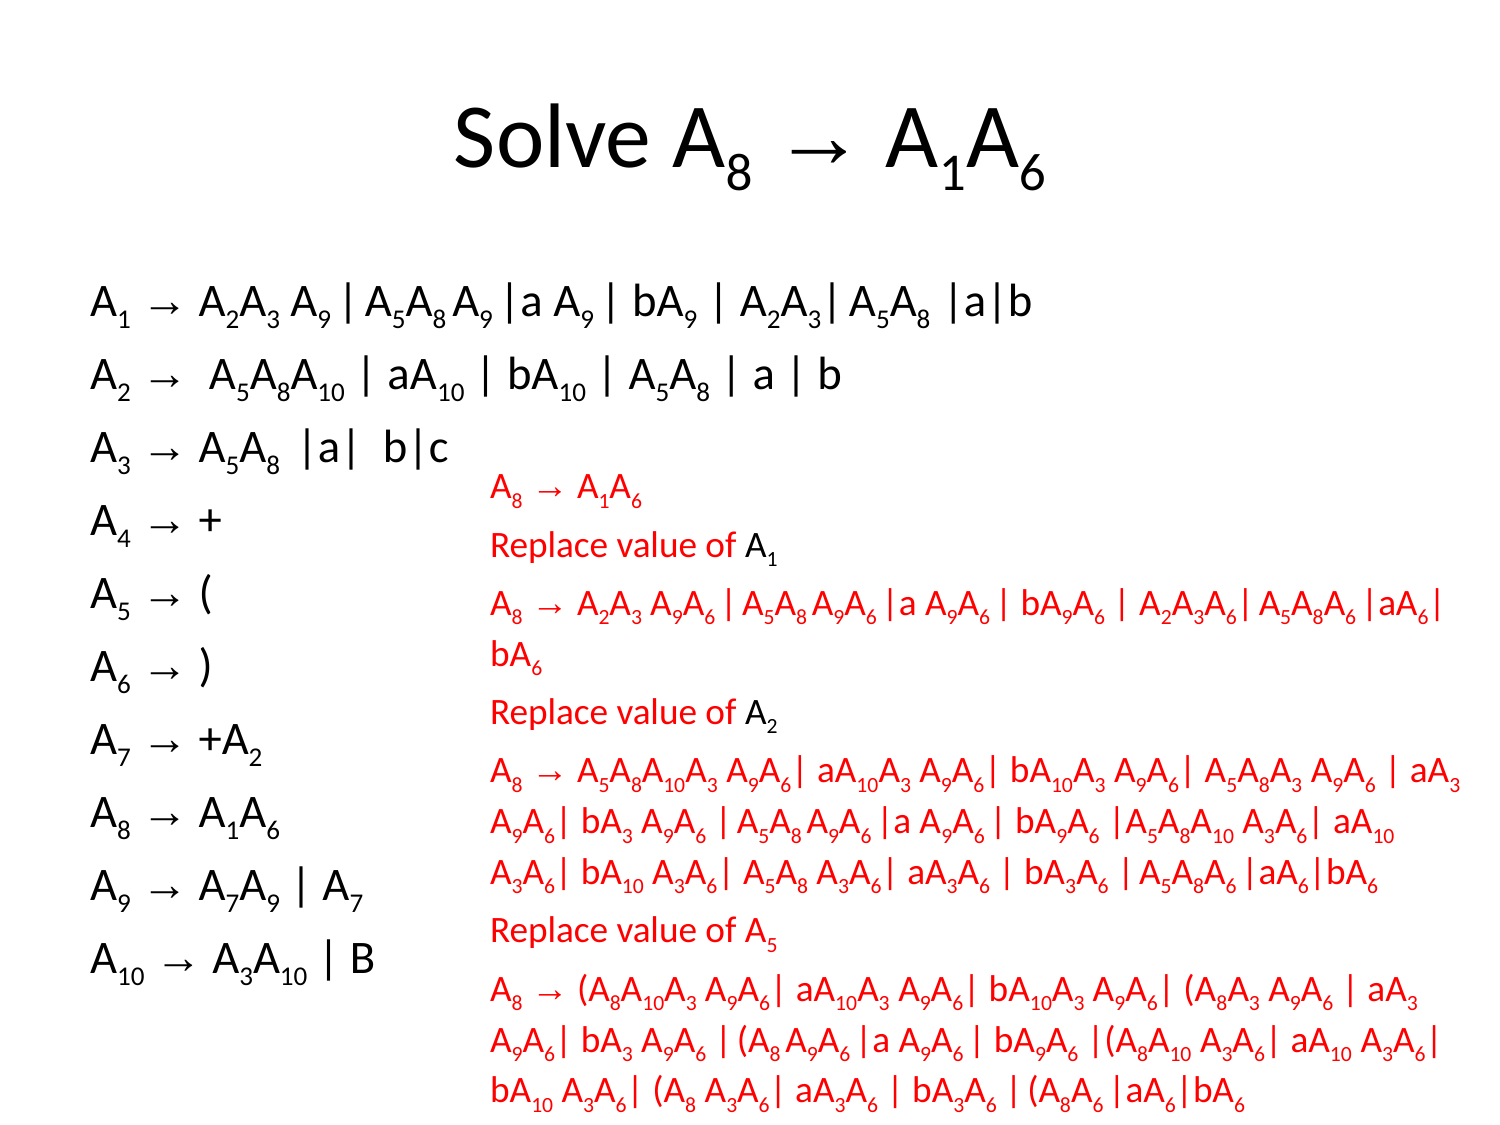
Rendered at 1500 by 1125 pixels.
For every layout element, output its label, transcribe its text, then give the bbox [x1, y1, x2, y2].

title Solve A8 → A1A6 [75, 45, 1425, 233]
list A1 → A2A3 A9 | A5A8 A9 |a A9 | bA9 | A2A3| A5A8 |a|b A2 → A5A8A10 | aA10 | bA10 | A5A8 | a | b A3 → A5A8 |a| b|c A4 → + A5 → ( A6 → ) A7 → +A2 A8 → A1A6 A9 → A7A9 | A7 A10 → A3A10 | B [75, 262, 1425, 1005]
text_box A8 → A1A6 Replace value of A1 A8 → A2A3 A9A6 | A5A8 A9A6 |a A9A6 | bA9A6 | A2A3A6| A5A8A6 |aA6|bA6 Replace value of A2 A8 → A5A8A10A3 A9A6| aA10A3 A9A6| bA10A3 A9A6| A5A8A3 A9A6 | aA3 A9A6| bA3 A9A6 | A5A8 A9A6 |a A9A6 | bA9A6 |A5A8A10 A3A6| aA10 A3A6| bA10 A3A6| A5A8 A3A6| aA3A6 | bA3A6 | A5A8A6 |aA6|bA6 Replace value of A5 A8 → (A8A10A3 A9A6| aA10A3 A9A6| bA10A3 A9A6| (A8A3 A9A6 | aA3 A9A6| bA3 A9A6 | (A8 A9A6 |a A9A6 | bA9A6 |(A8A10 A3A6| aA10 A3A6| bA10 A3A6| (A8 A3A6| aA3A6 | bA3A6 | (A8A6 |aA6|bA6 [475, 454, 1500, 1125]
